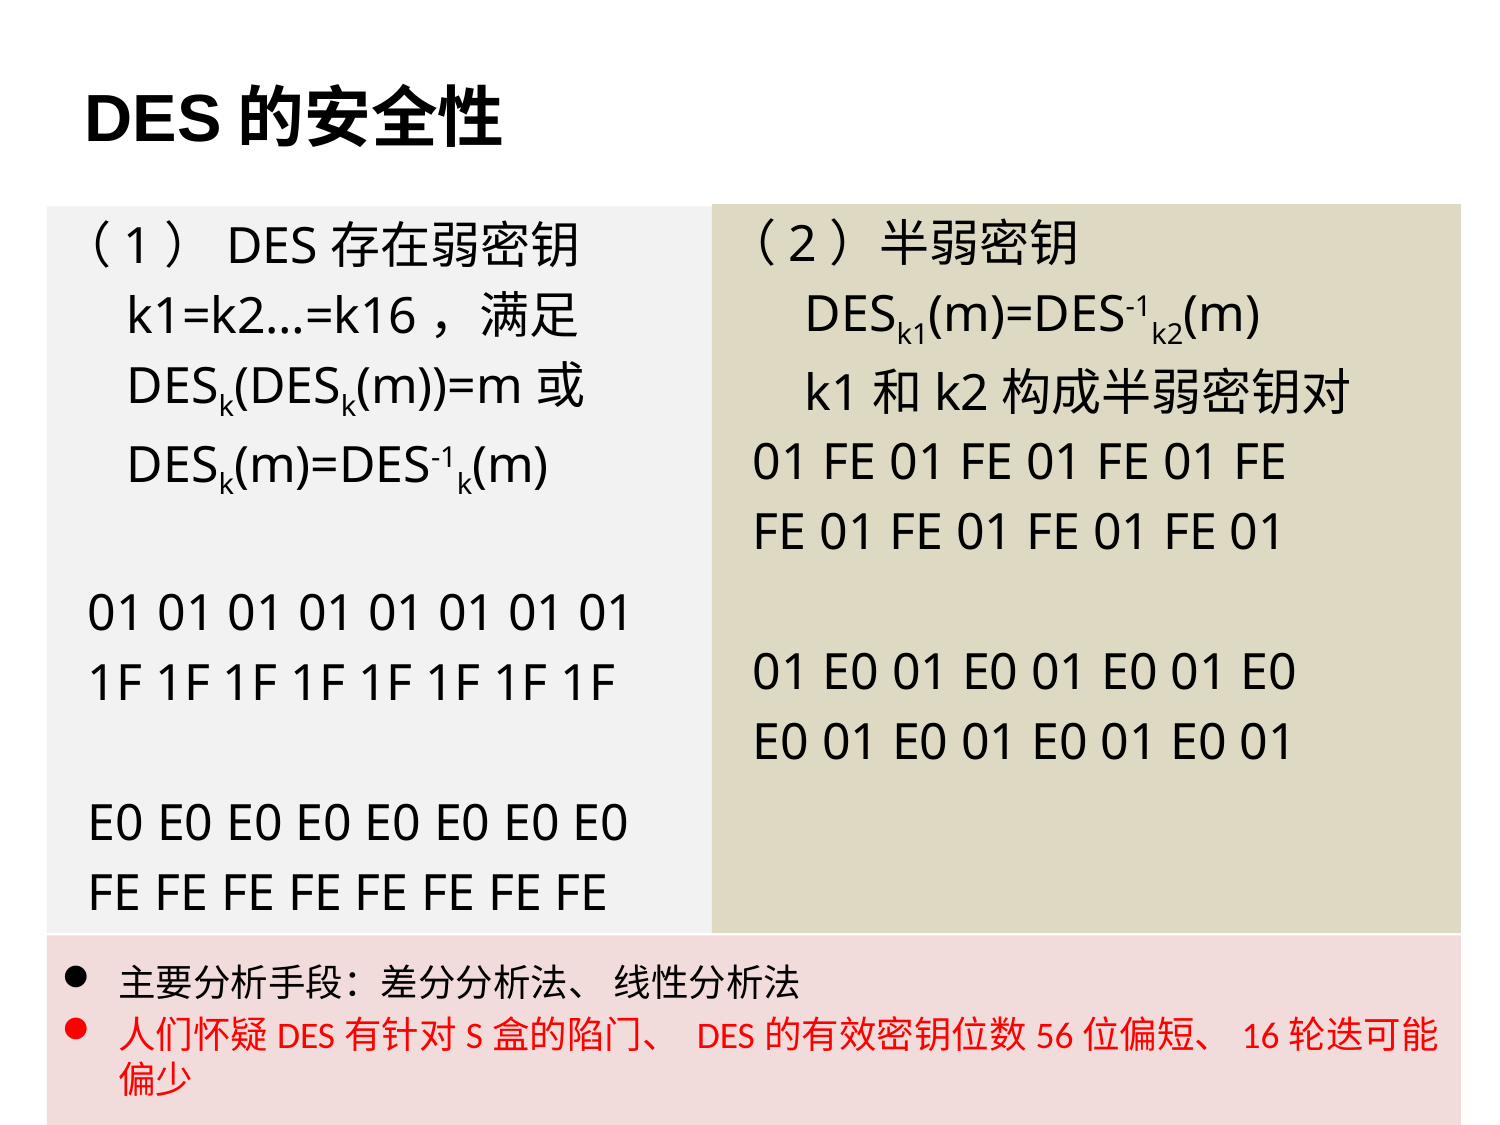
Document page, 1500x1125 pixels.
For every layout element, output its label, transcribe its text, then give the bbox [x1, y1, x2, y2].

text_box 主要分析手段：差分分析法、 线性分析法 人们怀疑DES有针对S盒的陷门、 DES的有效密钥位数56位偏短、16轮迭可能偏少 [46, 935, 1461, 1125]
list （1）DES存在弱密钥 k1=k2…=k16，满足 DESk(DESk(m))=m或 DESk(m)=DES-1k(m) 01 01 01 01 01 01 01 01 1F 1F 1F 1F 1F 1F 1F 1F E0 E0 E0 E0 E0 E0 E0 E0 FE FE FE FE FE FE FE FE [46, 206, 711, 934]
text_box DES的安全性 [69, 67, 520, 163]
text_box （2）半弱密钥 DESk1(m)=DES-1k2(m) k1和k2构成半弱密钥对 01 FE 01 FE 01 FE 01 FE FE 01 FE 01 FE 01 FE 01 01 E0 01 E0 01 E0 01 E0 E0 01 E0 01 E0 01 E0 01 [711, 204, 1461, 934]
